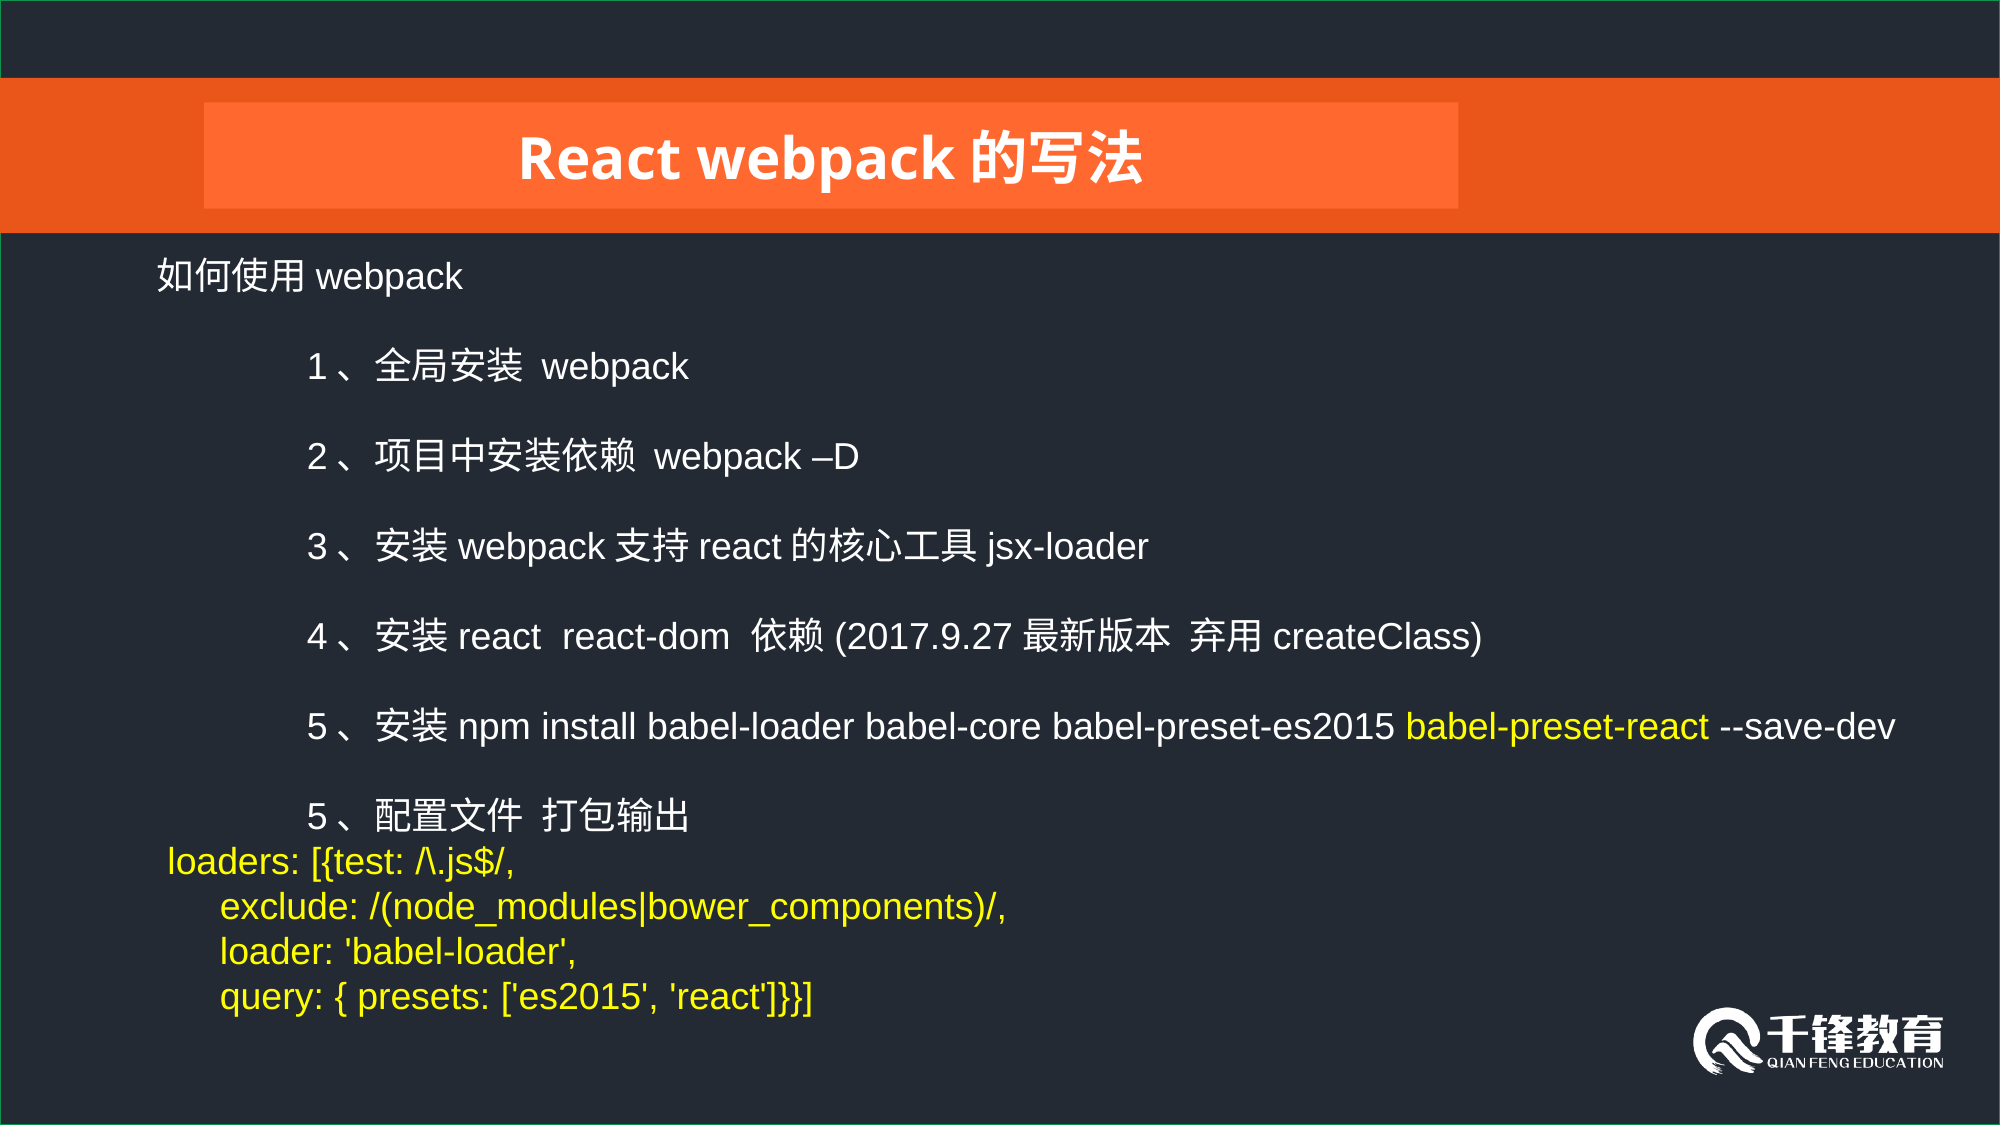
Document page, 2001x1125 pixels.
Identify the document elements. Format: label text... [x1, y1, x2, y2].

picture [1691, 1002, 1948, 1080]
text_box [0, 77, 2000, 234]
text_box [0, 234, 2000, 1125]
text_box [0, 0, 2000, 77]
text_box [203, 102, 1459, 209]
text_box 如何使用webpack 1、全局安装 webpack 2、项目中安装依赖 webpack –D 3、安装webpack支持react的核心工具jsx-loader 4、安装react react-dom 依赖(2017.9.27最新版本 弃用createClass) 5、安装npm install babel-loader babel-core babel-preset-es2015 babel-preset-react --save-dev 5、配置文件 打包输出 loaders: [{test: /\.js$/, exclude: /(node_modules|bower_components)/, loader: 'babel-loader', query: { presets: ['es2015', 'react']}}] [142, 244, 1948, 1070]
